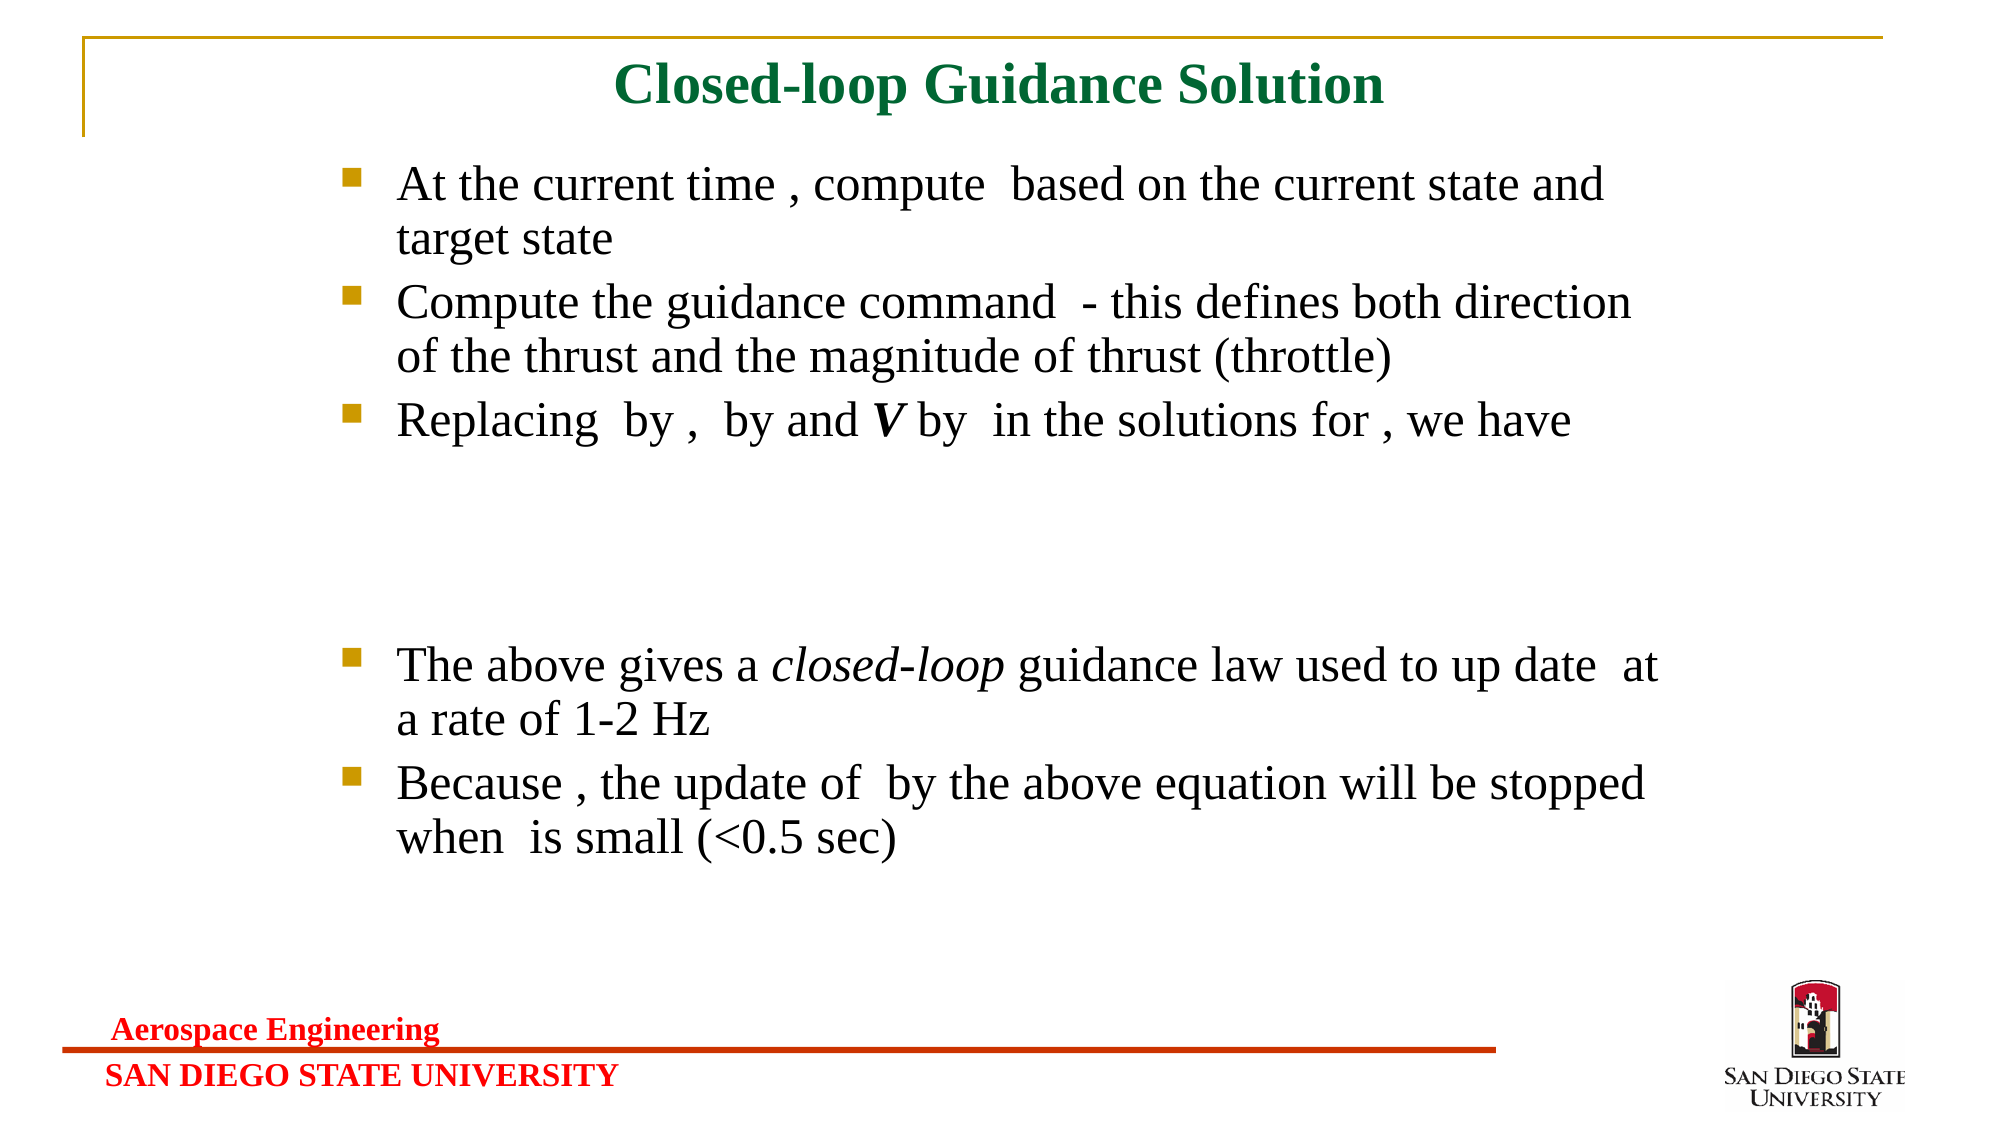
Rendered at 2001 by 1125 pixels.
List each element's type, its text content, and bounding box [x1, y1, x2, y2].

title Closed-loop Guidance Solution [324, 37, 1675, 175]
picture [1725, 980, 1905, 1112]
